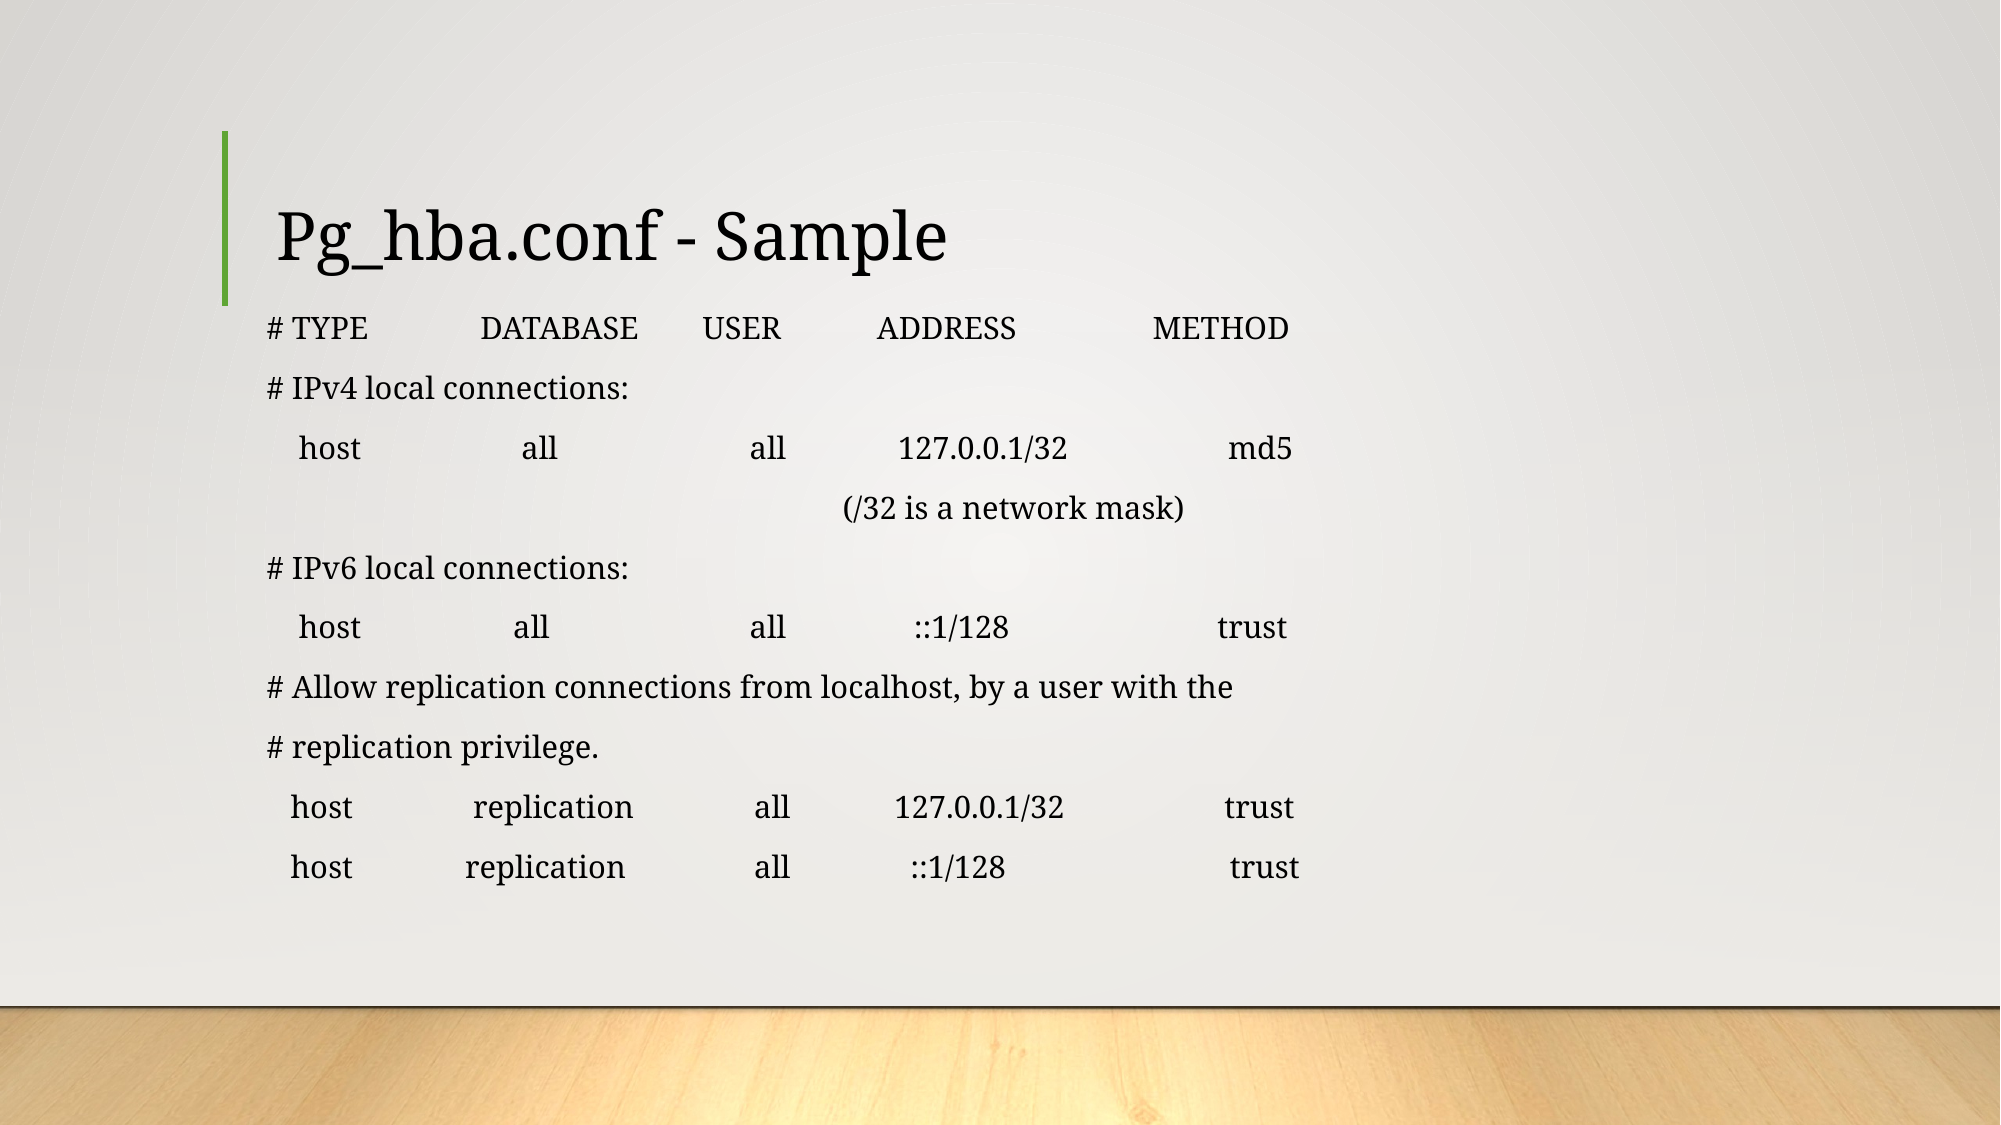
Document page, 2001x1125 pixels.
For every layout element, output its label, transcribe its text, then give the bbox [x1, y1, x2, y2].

picture [0, 1006, 2000, 1125]
title Pg_hba.conf - Sample [261, 110, 1823, 283]
list # TYPE DATABASE USER ADDRESS METHOD # IPv4 local connections: host all all 127.0.0.1/32 md5 (/32 is a network mask) # IPv6 local connections: host all all ::1/128 trust # Allow replication connections from localhost, by a user with the # replication privilege. host replication all 127.0.0.1/32 trust host replication all ::1/128 trust [251, 294, 1814, 897]
